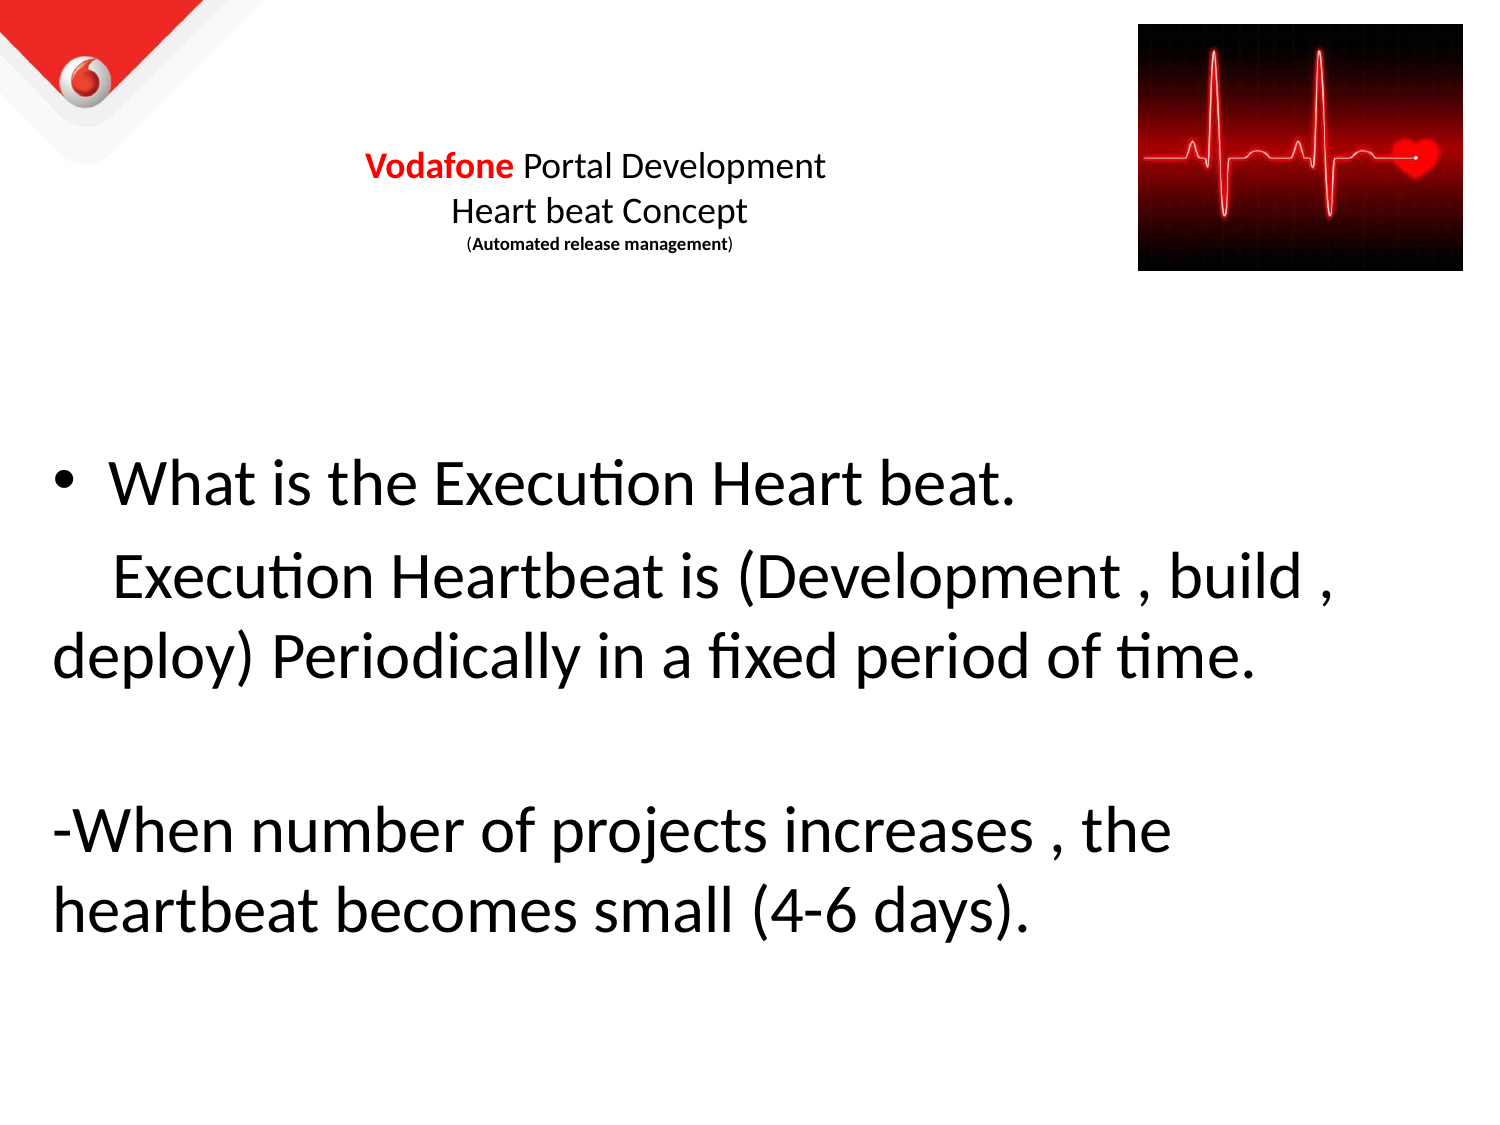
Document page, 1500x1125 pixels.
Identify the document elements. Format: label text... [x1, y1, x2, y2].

list What is the Execution Heart beat. Execution Heartbeat is (Development , build , deploy) Periodically in a fixed period of time. -When number of projects increases , the heartbeat becomes small (4-6 days). [37, 337, 1413, 1088]
picture [1138, 24, 1463, 271]
title Vodafone Portal Development Heart beat Concept (Automated release management) [0, 132, 1133, 263]
picture [0, 0, 790, 169]
